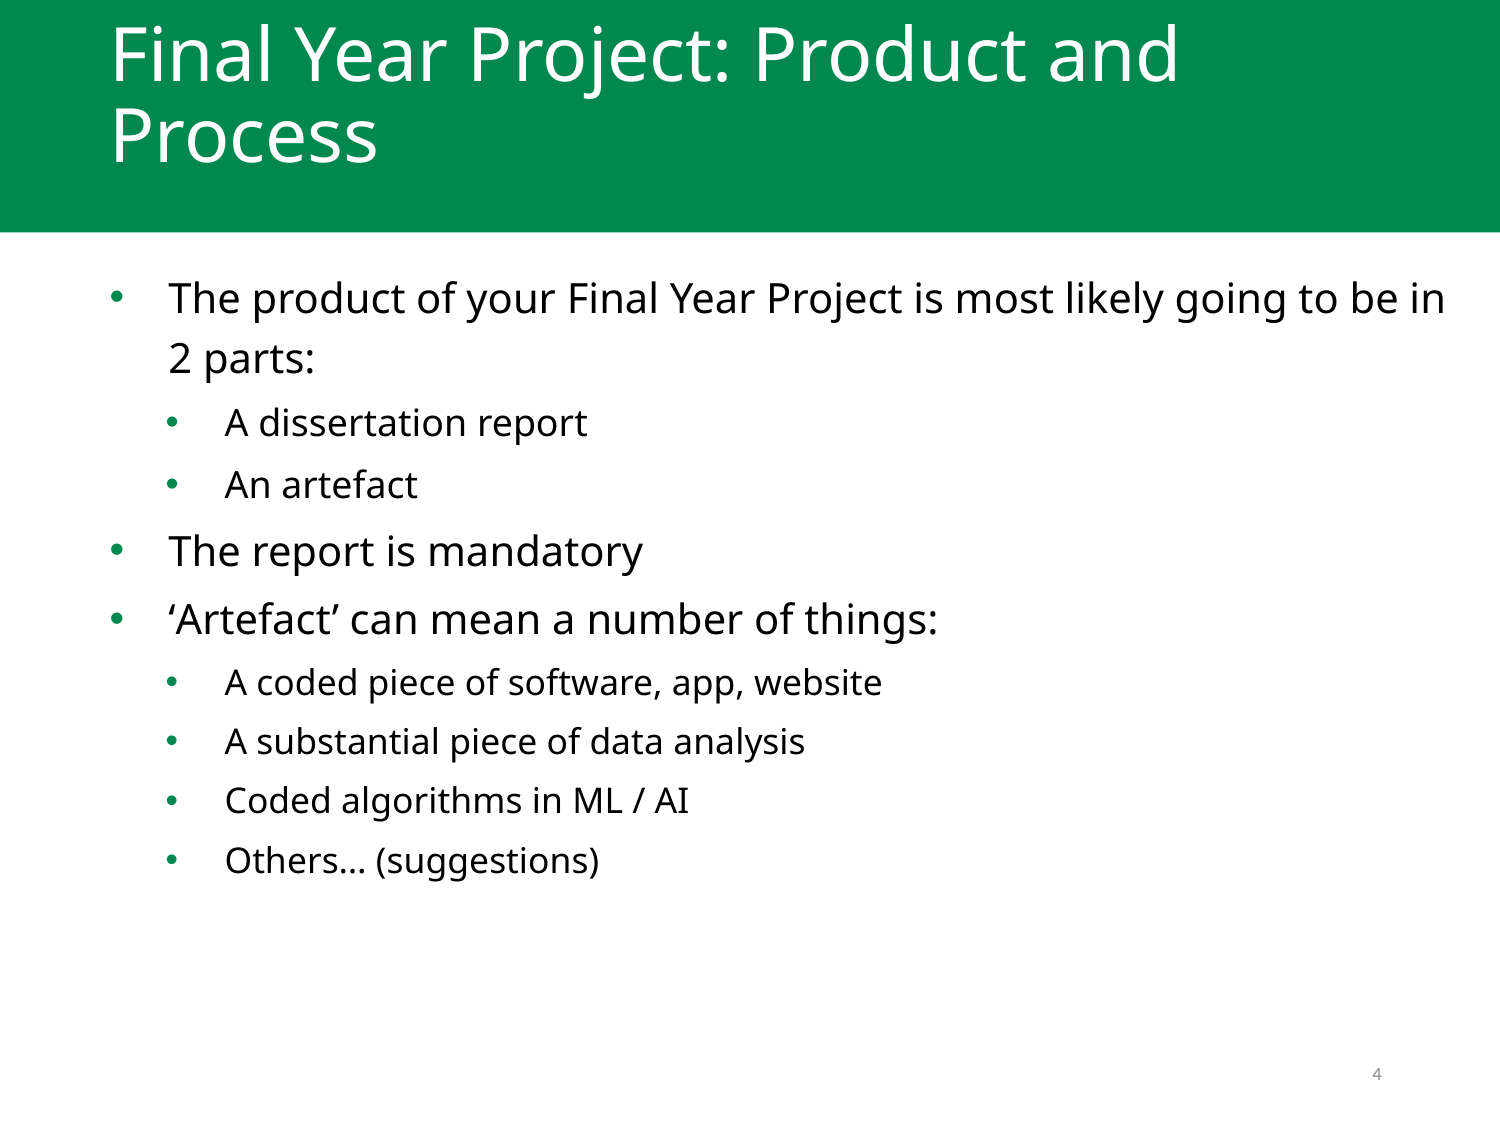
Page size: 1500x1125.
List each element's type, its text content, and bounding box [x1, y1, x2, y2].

list The product of your Final Year Project is most likely going to be in 2 parts: A dissertation report An artefact The report is mandatory ‘Artefact’ can mean a number of things: A coded piece of software, app, website A substantial piece of data analysis Coded algorithms in ML / AI Others… (suggestions) [94, 233, 1471, 1083]
slide_number 4 [1059, 1042, 1397, 1103]
text_box [0, 0, 1500, 233]
text_box Final Year Project: Product and Process [94, 48, 1220, 148]
